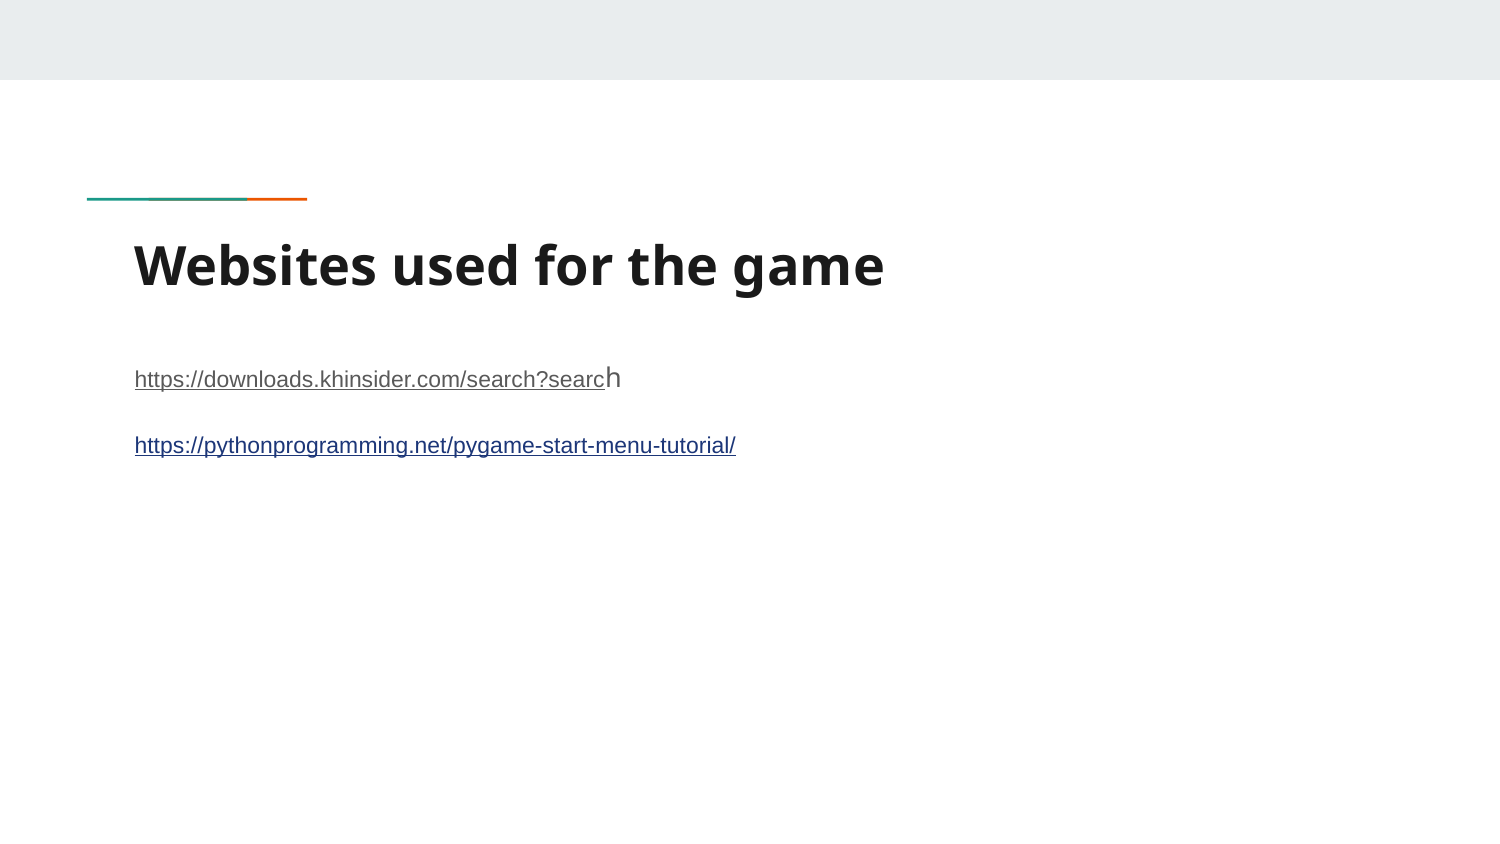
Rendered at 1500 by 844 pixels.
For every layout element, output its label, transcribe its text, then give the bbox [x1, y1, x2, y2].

title Websites used for the game [119, 216, 1381, 305]
list https://downloads.khinsider.com/search?search https://pythonprogramming.net/pygame-start-menu-tutorial/ [119, 341, 1381, 712]
